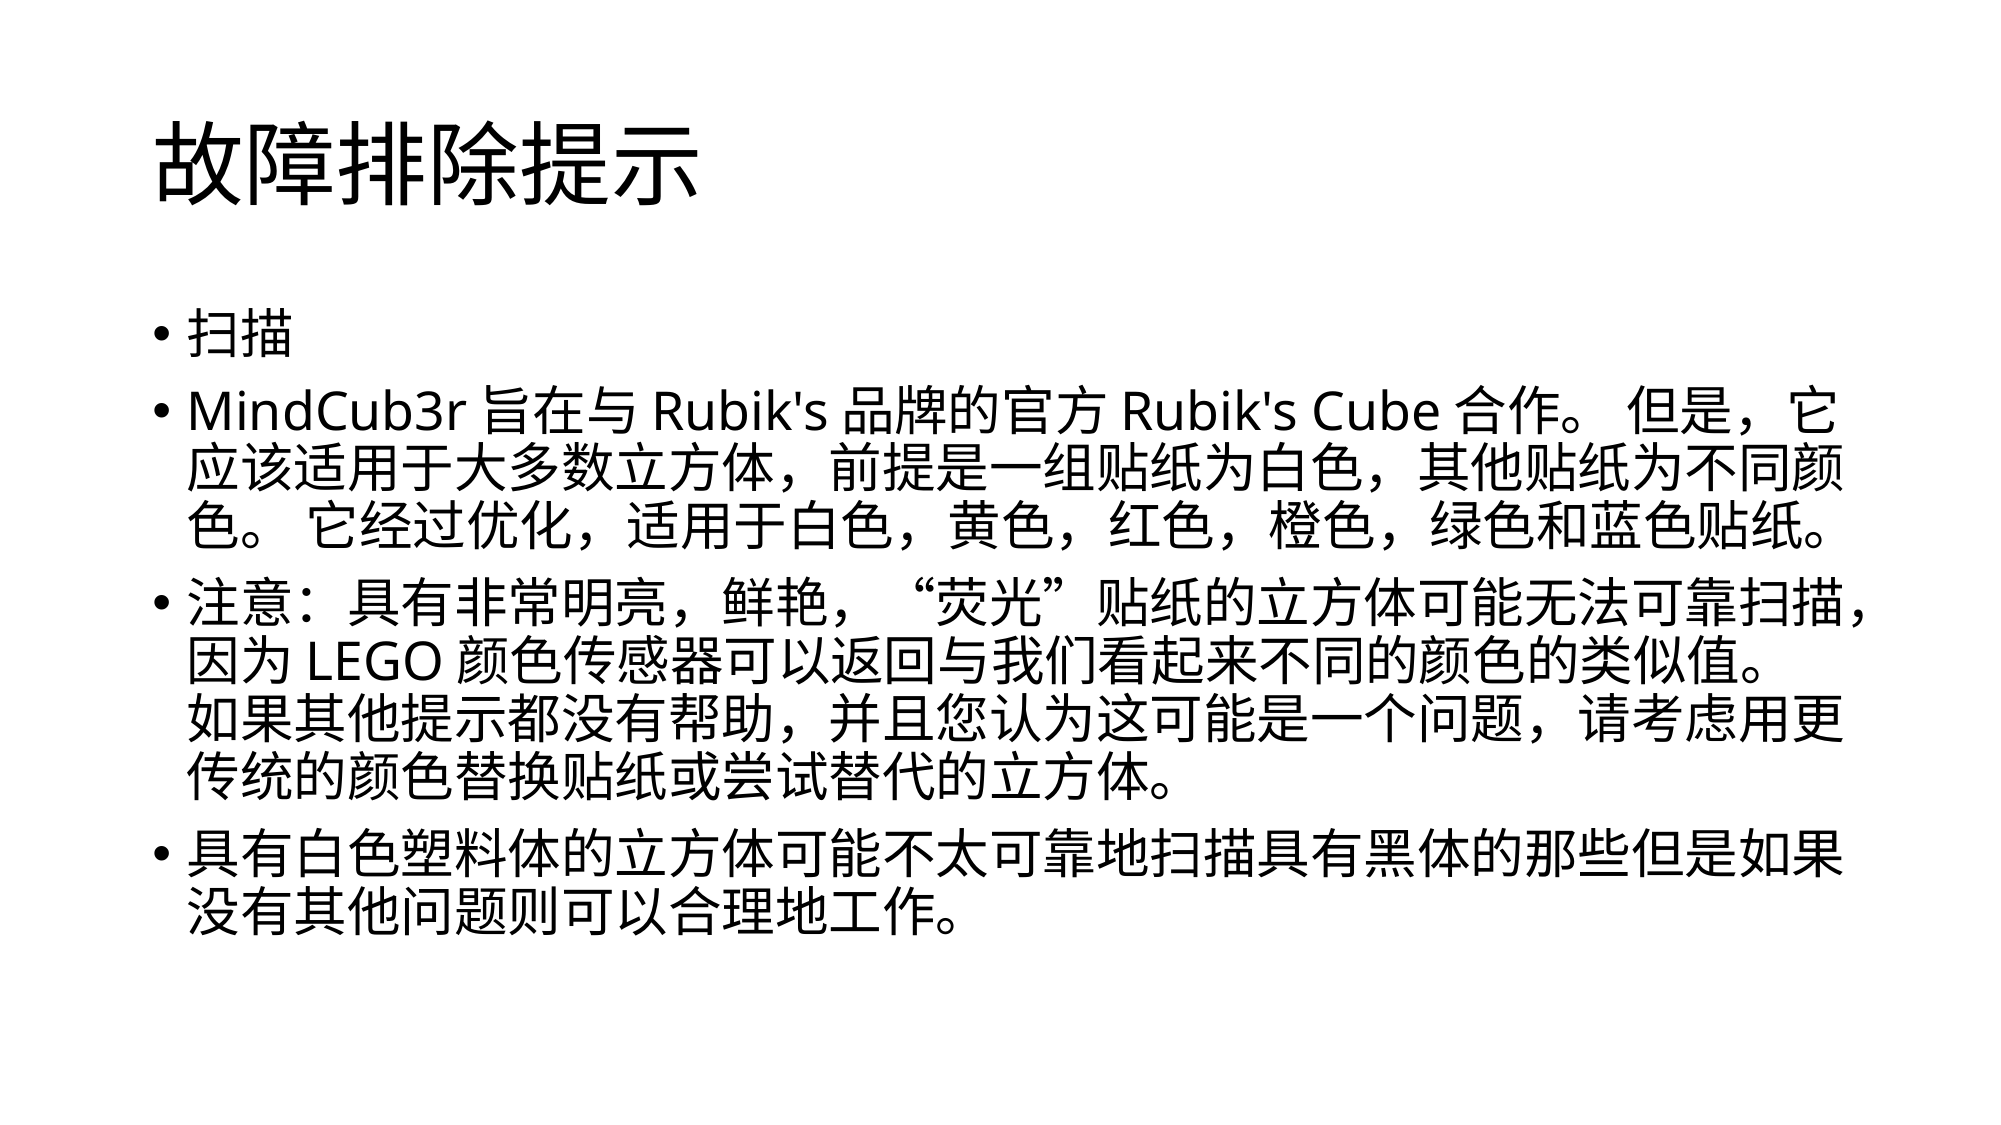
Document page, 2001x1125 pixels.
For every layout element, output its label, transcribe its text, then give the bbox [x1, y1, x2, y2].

title 故障排除提示 [137, 59, 1863, 278]
list 扫描 MindCub3r旨在与Rubik's品牌的官方Rubik's Cube合作。 但是，它应该适用于大多数立方体，前提是一组贴纸为白色，其他贴纸为不同颜色。 它经过优化，适用于白色，黄色，红色，橙色，绿色和蓝色贴纸。 注意：具有非常明亮，鲜艳，“荧光”贴纸的立方体可能无法可靠扫描，因为LEGO颜色传感器可以返回与我们看起来不同的颜色的类似值。 如果其他提示都没有帮助，并且您认为这可能是一个问题，请考虑用更传统的颜色替换贴纸或尝试替代的立方体。 具有白色塑料体的立方体可能不太可靠地扫描具有黑体的那些但是如果没有其他问题则可以合理地工作。 [137, 299, 1863, 1014]
